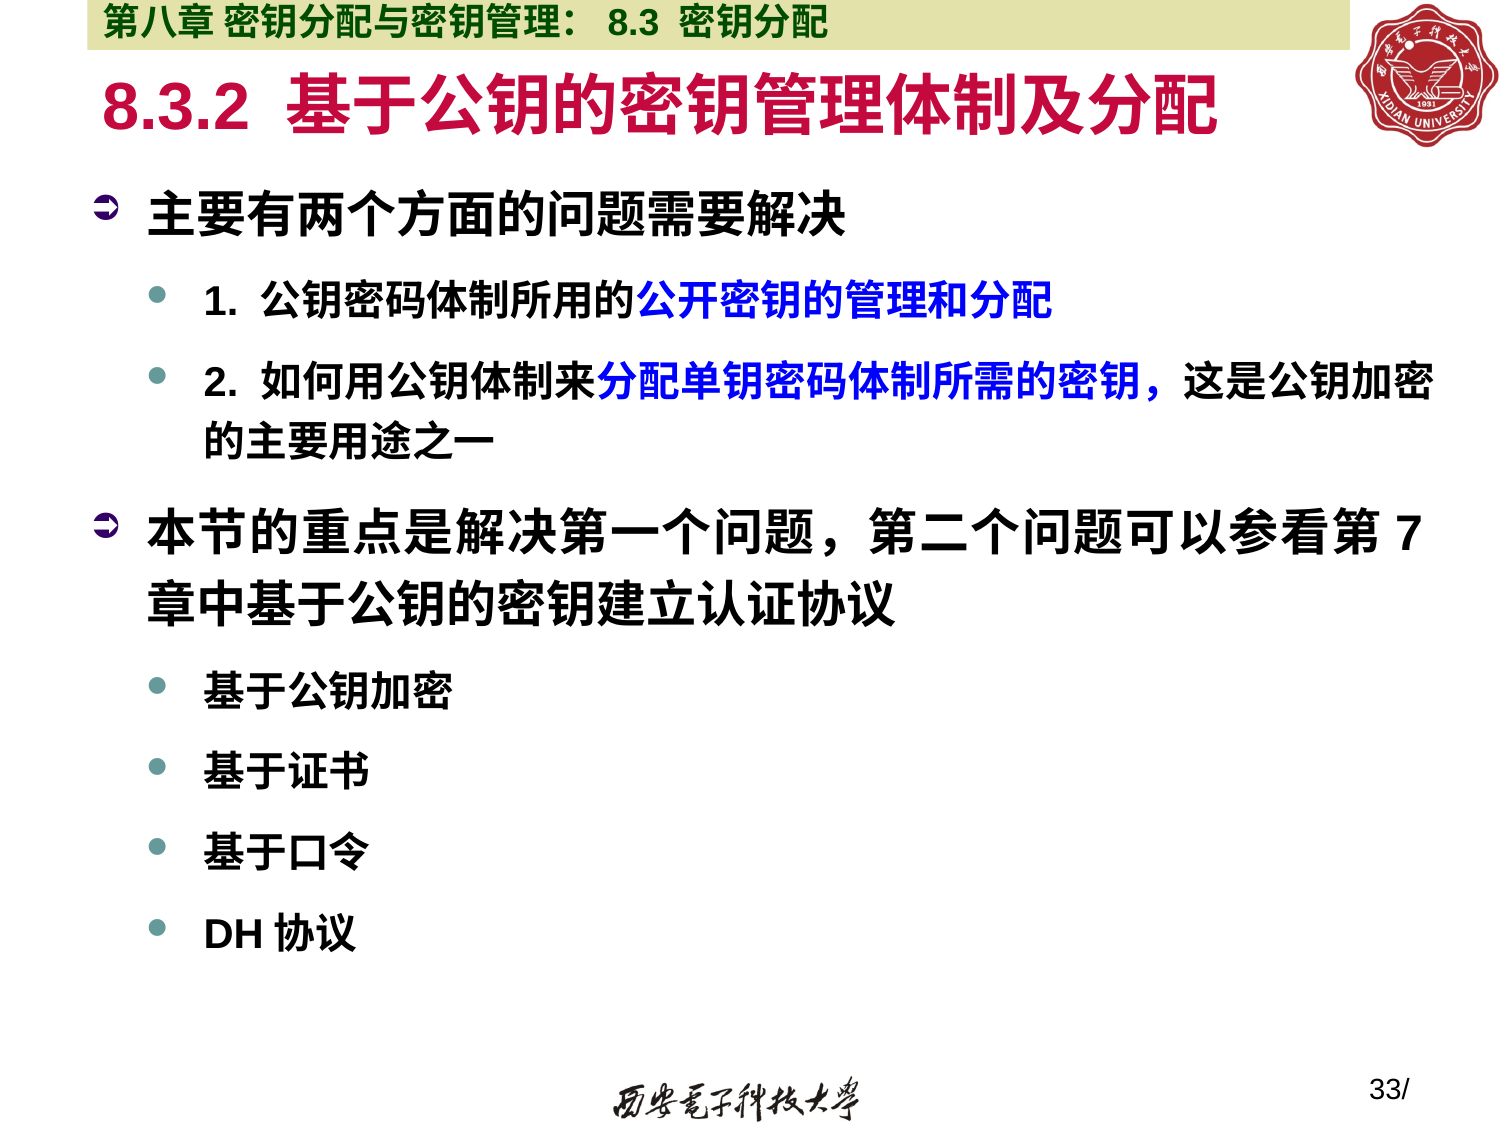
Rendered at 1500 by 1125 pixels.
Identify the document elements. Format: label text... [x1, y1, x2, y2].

list 主要有两个方面的问题需要解决 1. 公钥密码体制所用的公开密钥的管理和分配 2. 如何用公钥体制来分配单钥密码体制所需的密钥，这是公钥加密的主要用途之一 本节的重点是解决第一个问题，第二个问题可以参看第7章中基于公钥的密钥建立认证协议 基于公钥加密 基于证书 基于口令 DH协议 [74, 162, 1451, 1063]
text_box 第八章 密钥分配与密钥管理：8.3 密钥分配 [87, 0, 1350, 50]
picture [1350, 0, 1500, 150]
slide_number 33/ [1212, 1062, 1426, 1113]
picture [612, 1076, 863, 1125]
title 8.3.2 基于公钥的密钥管理体制及分配 [87, 62, 1351, 151]
